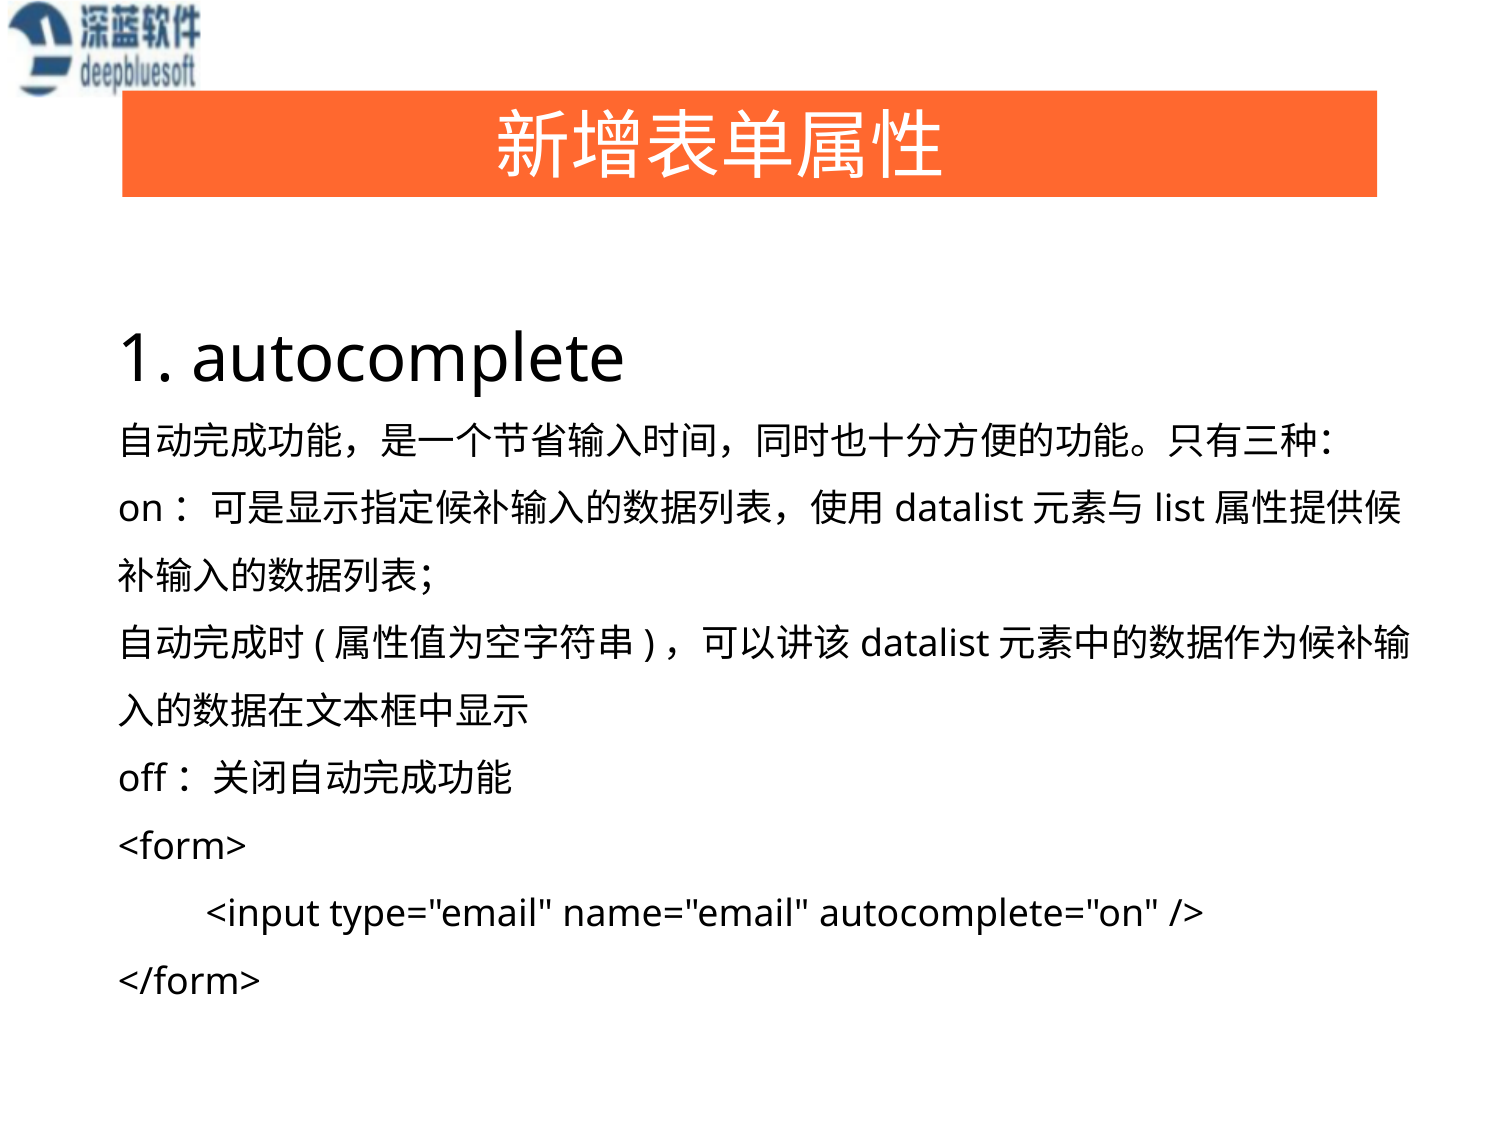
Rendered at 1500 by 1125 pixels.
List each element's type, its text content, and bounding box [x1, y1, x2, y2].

text_box [120, 89, 1379, 199]
text_box 新增表单属性 [153, 90, 1288, 196]
picture [5, 0, 207, 99]
text_box 1. autocomplete 自动完成功能，是一个节省输入时间，同时也十分方便的功能。只有三种： on：可是显示指定候补输入的数据列表，使用datalist元素与list属性提供候补输入的数据列表； 自动完成时(属性值为空字符串)，可以讲该datalist元素中的数据作为候补输入的数据在文本框中显示 off：关闭自动完成功能 <form> <input type="email" name="email" autocomplete="on" /> </form> [103, 267, 1431, 1010]
